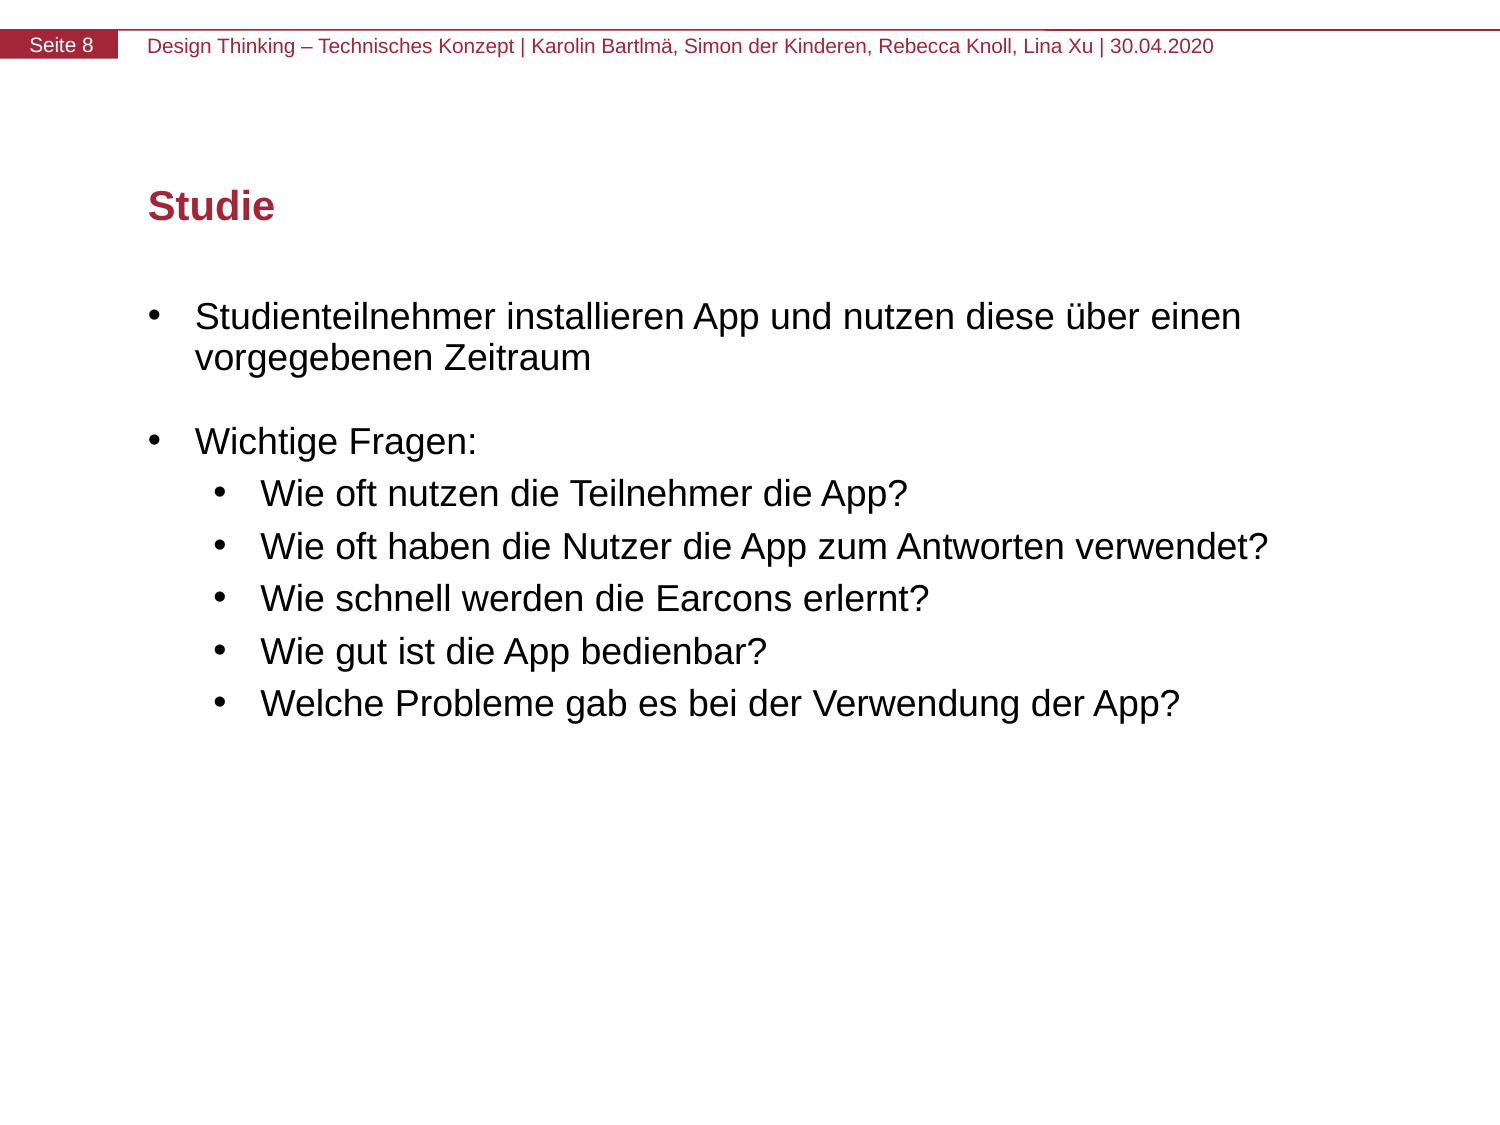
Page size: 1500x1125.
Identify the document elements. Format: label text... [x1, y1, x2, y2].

list Studienteilnehmer installieren App und nutzen diese über einen vorgegebenen Zeitraum Wichtige Fragen: Wie oft nutzen die Teilnehmer die App? Wie oft haben die Nutzer die App zum Antworten verwendet? Wie schnell werden die Earcons erlernt? Wie gut ist die App bedienbar? Welche Probleme gab es bei der Verwendung der App? [132, 287, 1371, 1035]
title Studie [132, 149, 1413, 258]
